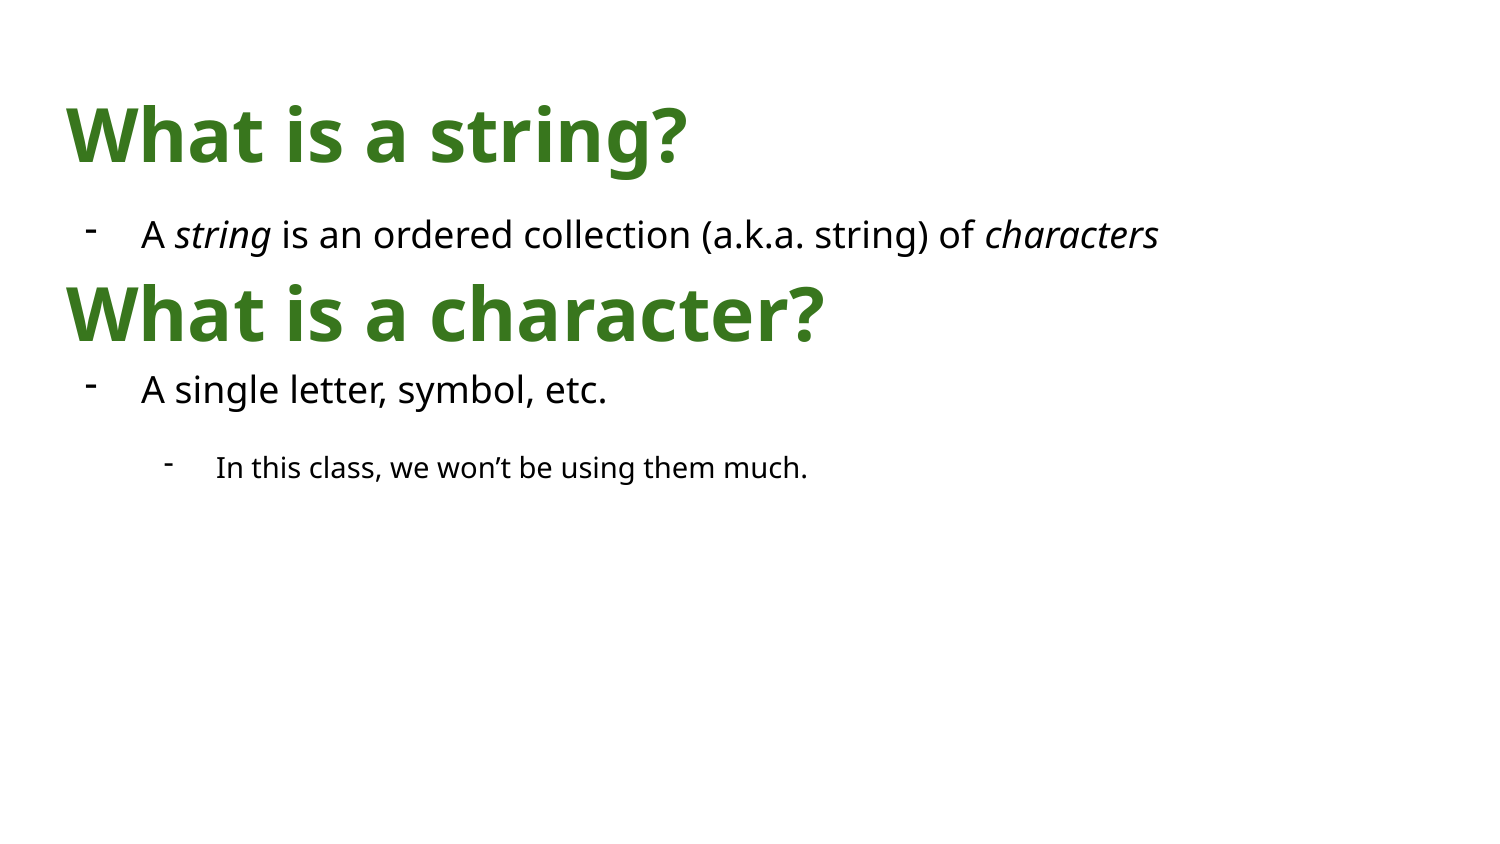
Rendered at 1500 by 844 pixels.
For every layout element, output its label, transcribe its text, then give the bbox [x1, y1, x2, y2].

text_box What is a character? [51, 251, 1449, 346]
list A string is an ordered collection (a.k.a. string) of characters A single letter, symbol, etc. In this class, we won’t be using them much. [51, 189, 1449, 251]
title What is a string? [51, 72, 1449, 167]
list A string is an ordered collection (a.k.a. string) of characters A single letter, symbol, etc. In this class, we won’t be using them much. [51, 346, 1449, 750]
